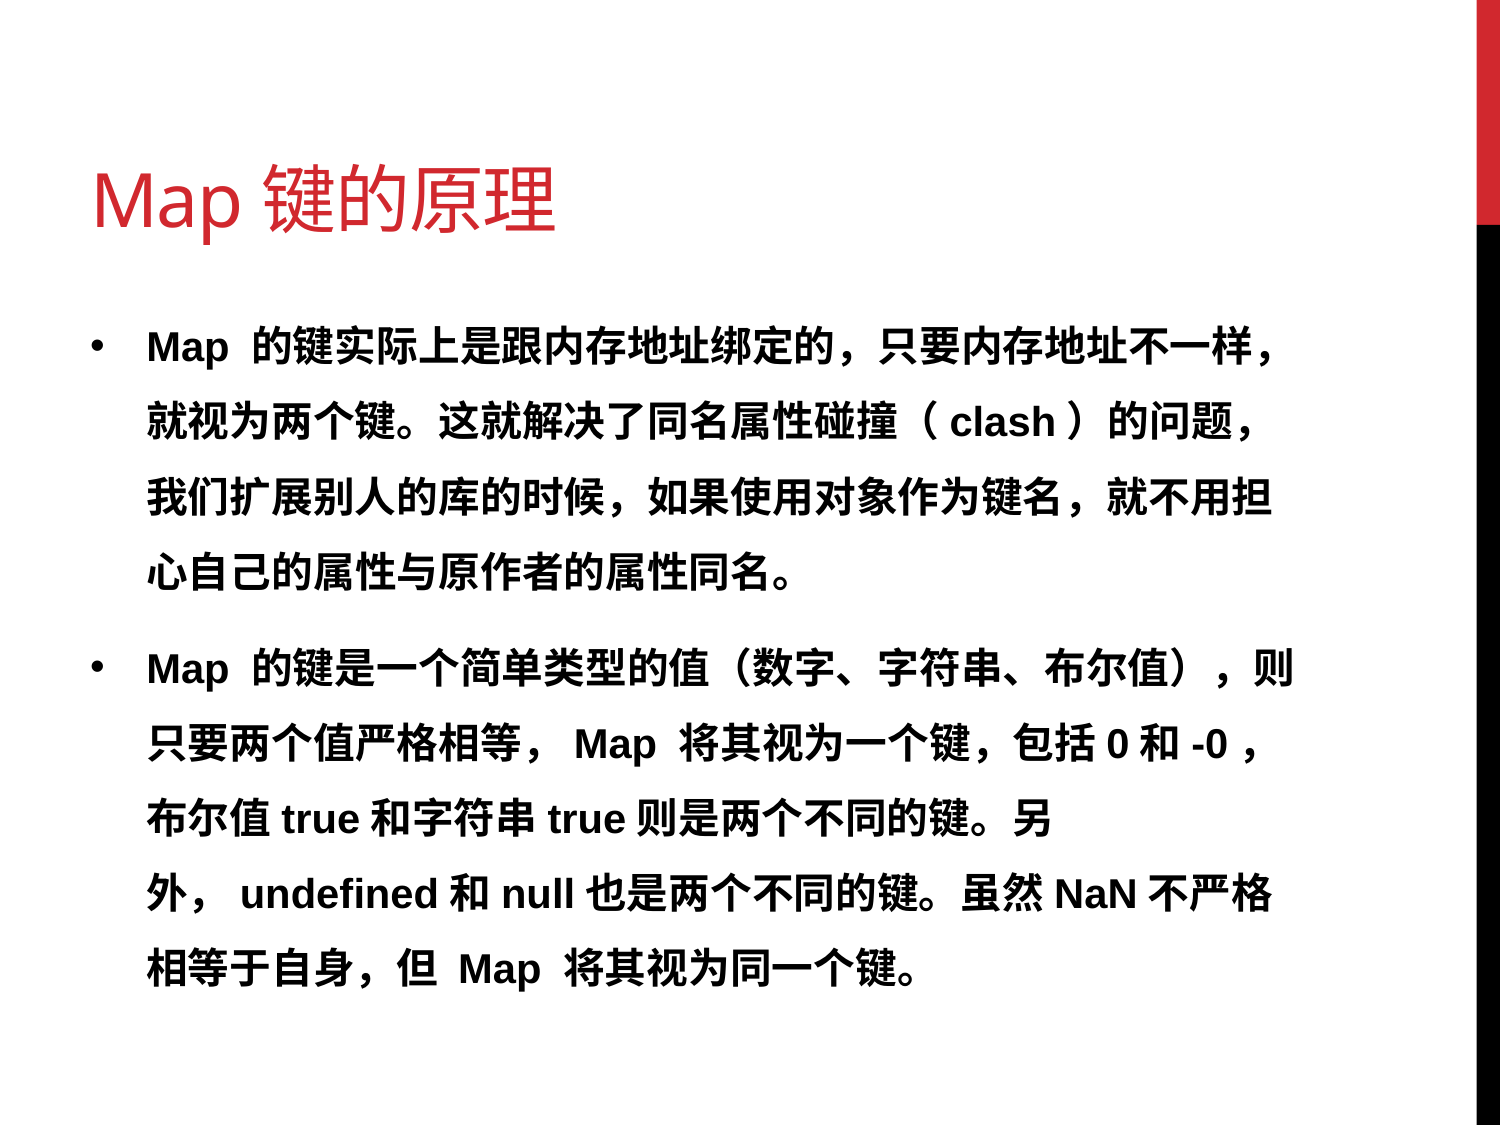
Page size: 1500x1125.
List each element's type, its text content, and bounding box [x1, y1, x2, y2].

title Map键的原理 [75, 25, 1025, 250]
list Map 的键实际上是跟内存地址绑定的，只要内存地址不一样，就视为两个键。这就解决了同名属性碰撞（clash）的问题，我们扩展别人的库的时候，如果使用对象作为键名，就不用担心自己的属性与原作者的属性同名。 Map 的键是一个简单类型的值（数字、字符串、布尔值），则只要两个值严格相等，Map 将其视为一个键，包括0和-0，布尔值true和字符串true则是两个不同的键。另外，undefined和null也是两个不同的键。虽然NaN不严格相等于自身，但 Map 将其视为同一个键。 [75, 287, 1325, 1005]
